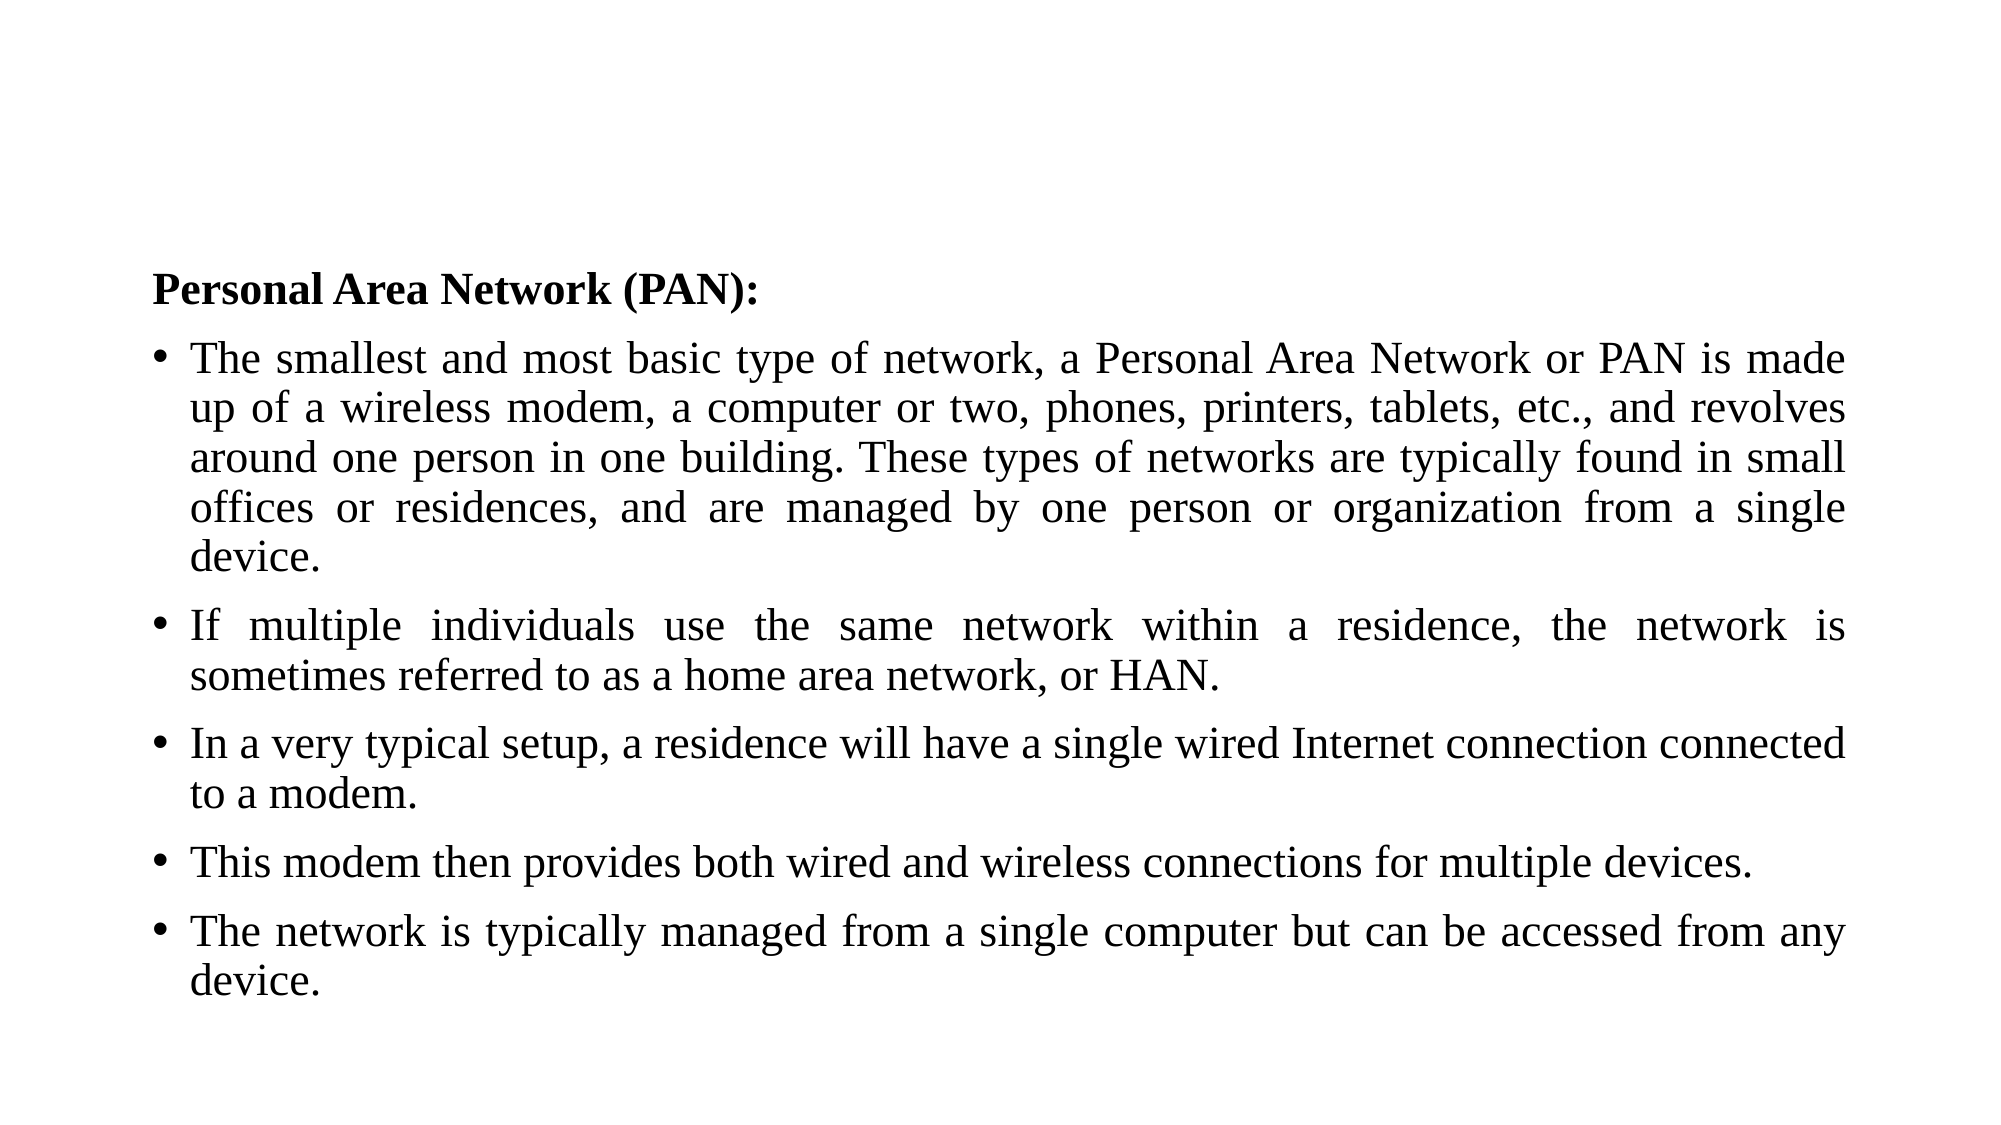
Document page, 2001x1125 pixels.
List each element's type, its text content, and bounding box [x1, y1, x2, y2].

list Personal Area Network (PAN): The smallest and most basic type of network, a Personal Area Network or PAN is made up of a wireless modem, a computer or two, phones, printers, tablets, etc., and revolves around one person in one building. These types of networks are typically found in small offices or residences, and are managed by one person or organization from a single device. If multiple individuals use the same network within a residence, the network is sometimes referred to as a home area network, or HAN. In a very typical setup, a residence will have a single wired Internet connection connected to a modem. This modem then provides both wired and wireless connections for multiple devices. The network is typically managed from a single computer but can be accessed from any device. [137, 257, 1863, 1014]
